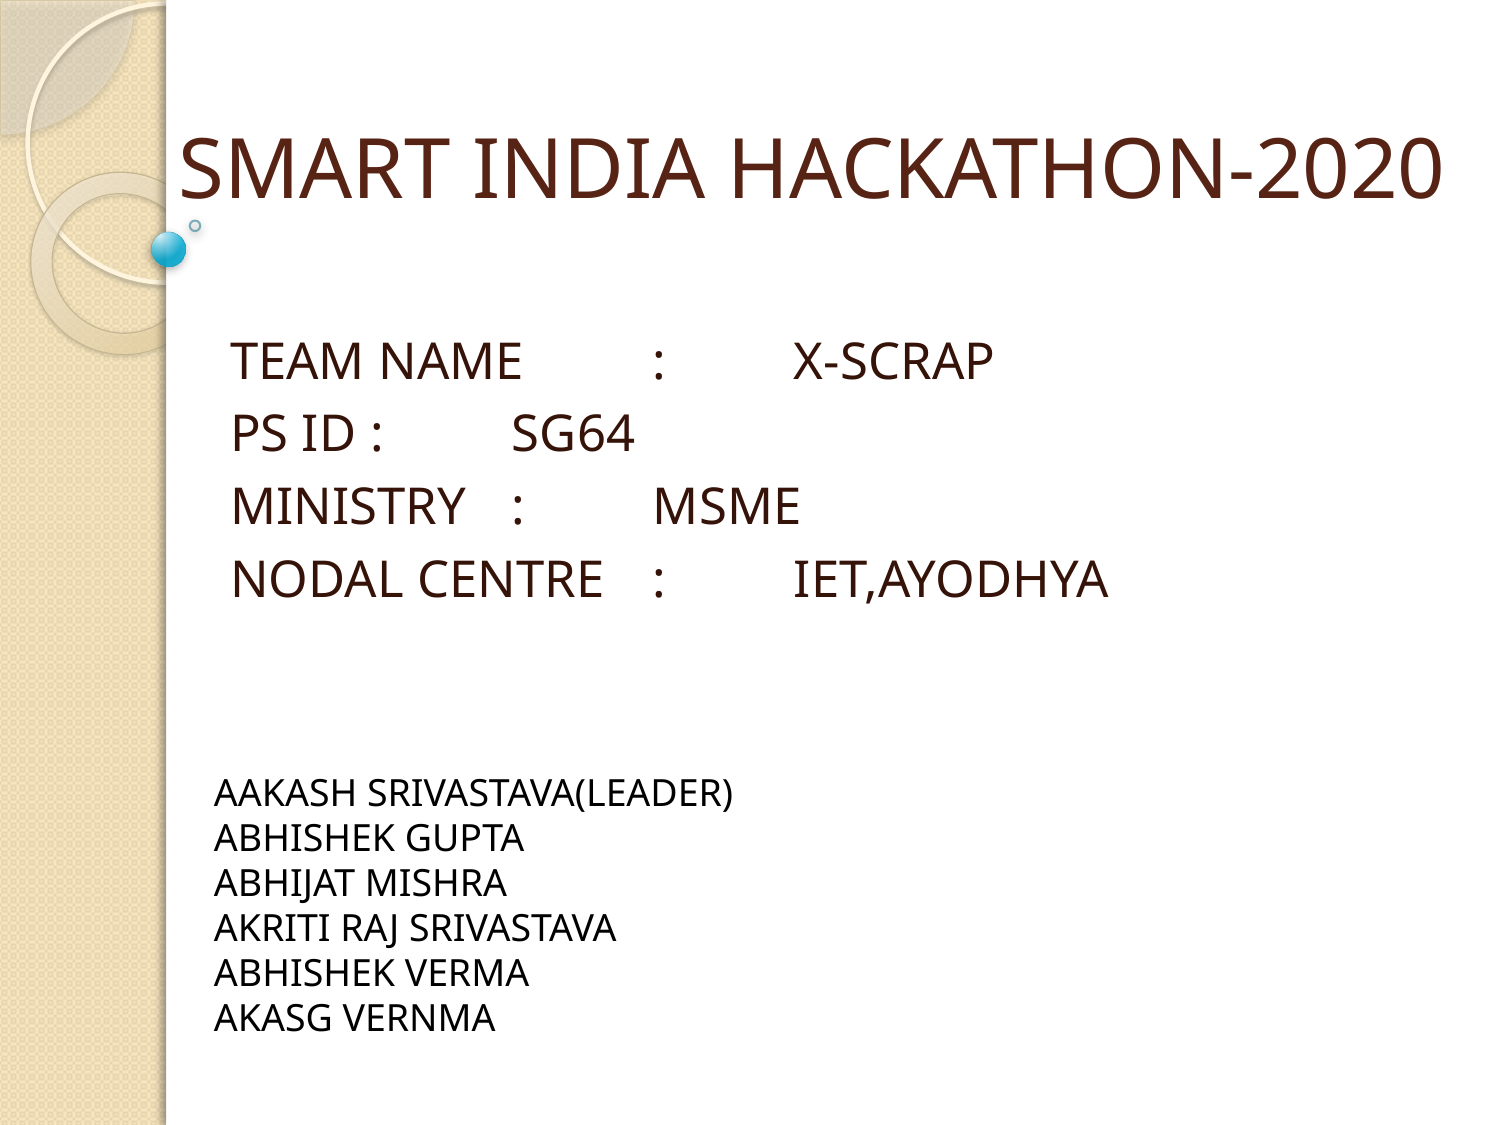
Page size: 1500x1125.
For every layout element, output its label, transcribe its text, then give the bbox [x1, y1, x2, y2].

subtitle TEAM NAME : X-SCRAP PS ID : SG64 MINISTRY : MSME NODAL CENTRE : IET,AYODHYA [210, 328, 1426, 616]
title SMART INDIA HACKATHON-2020 [164, 105, 1500, 223]
text_box AAKASH SRIVASTAVA(LEADER) ABHISHEK GUPTA ABHIJAT MISHRA AKRITI RAJ SRIVASTAVA ABHISHEK VERMA AKASG VERNMA [199, 761, 1254, 1047]
